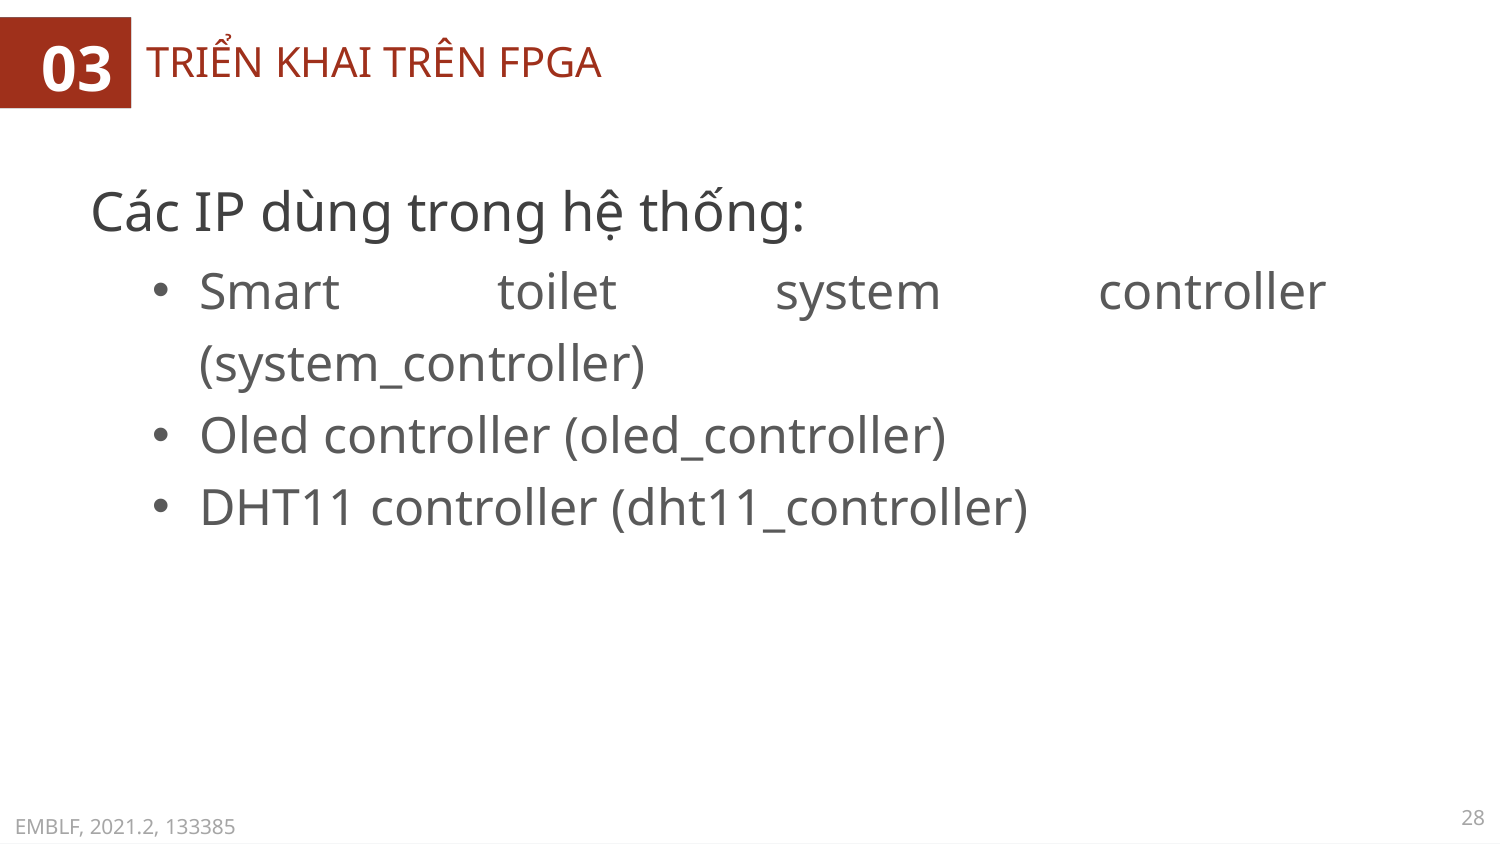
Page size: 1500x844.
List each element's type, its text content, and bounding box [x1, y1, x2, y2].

text_box Các IP dùng trong hệ thống: [75, 169, 1493, 250]
text_box EMBLF, 2021.2, 133385 [0, 806, 782, 844]
text_box [0, 15, 133, 110]
text_box 28 [1139, 796, 1500, 837]
title TRIỂN KHAI TRÊN FPGA [133, 23, 1179, 105]
text_box Smart toilet system controller (system_controller) Oled controller (oled_controller) DHT11 controller (dht11_controller) [137, 240, 1343, 544]
text_box 03 [30, 15, 147, 103]
